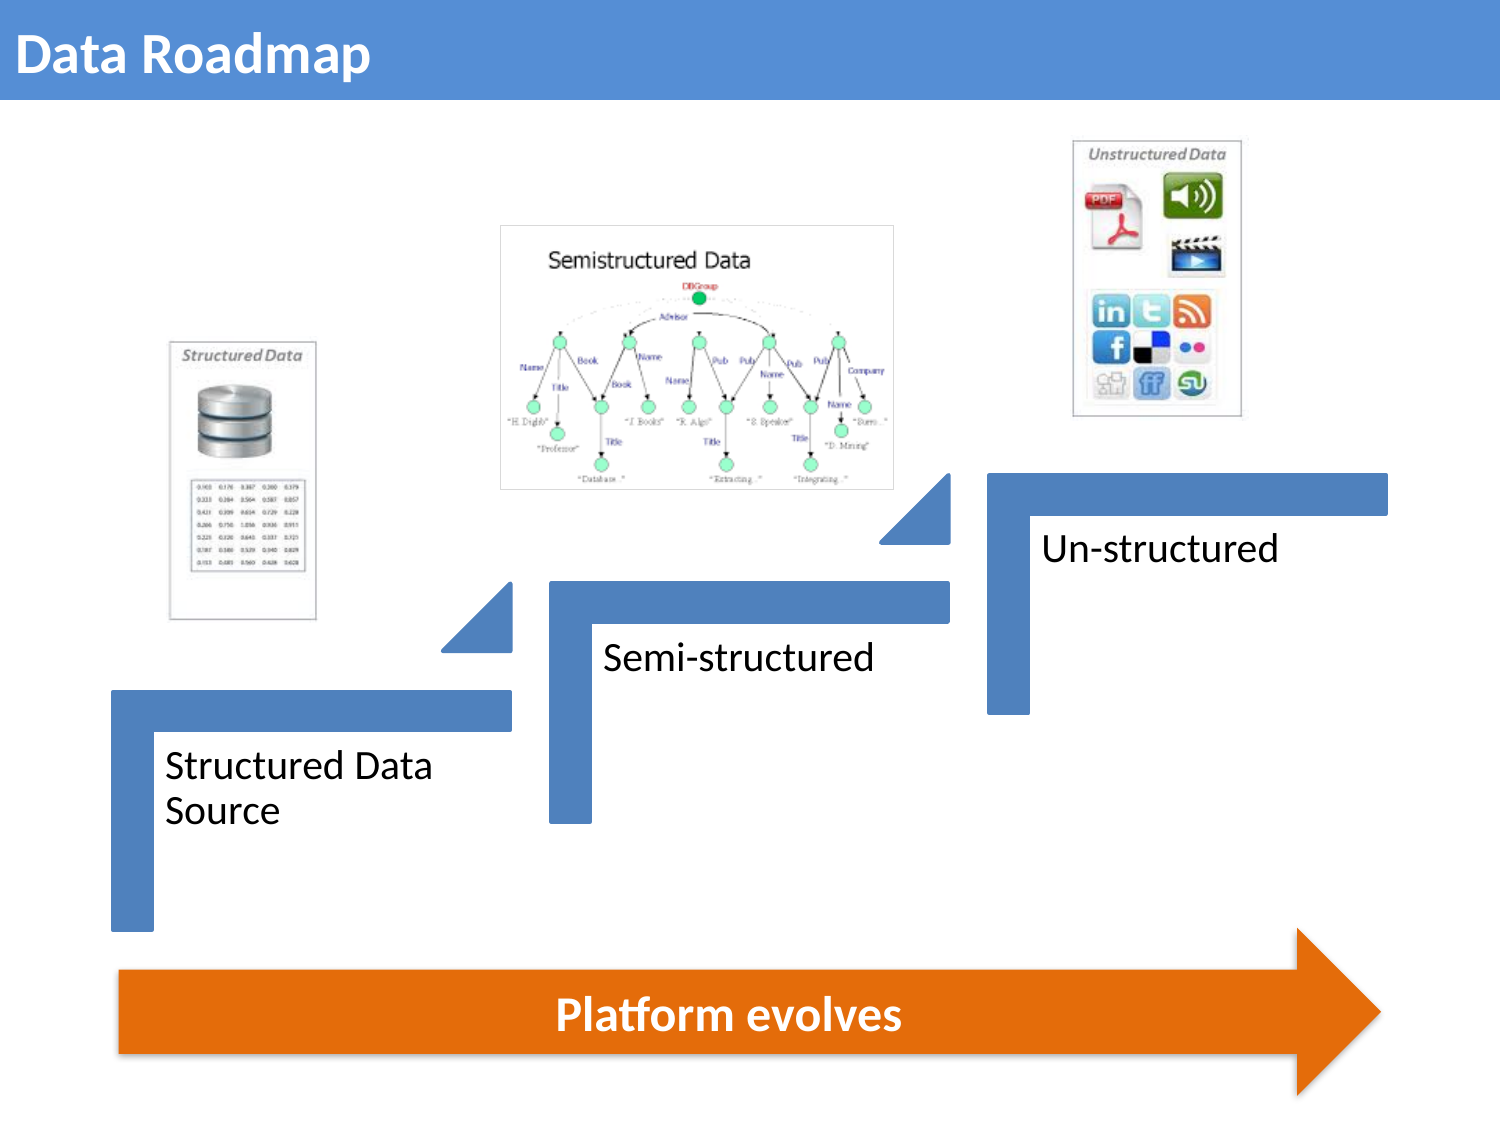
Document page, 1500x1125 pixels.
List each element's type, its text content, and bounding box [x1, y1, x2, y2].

title Data Roadmap [0, 0, 1500, 100]
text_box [112, 449, 1388, 1071]
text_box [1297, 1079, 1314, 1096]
picture [499, 224, 894, 490]
picture [1070, 135, 1249, 421]
picture [166, 336, 321, 624]
